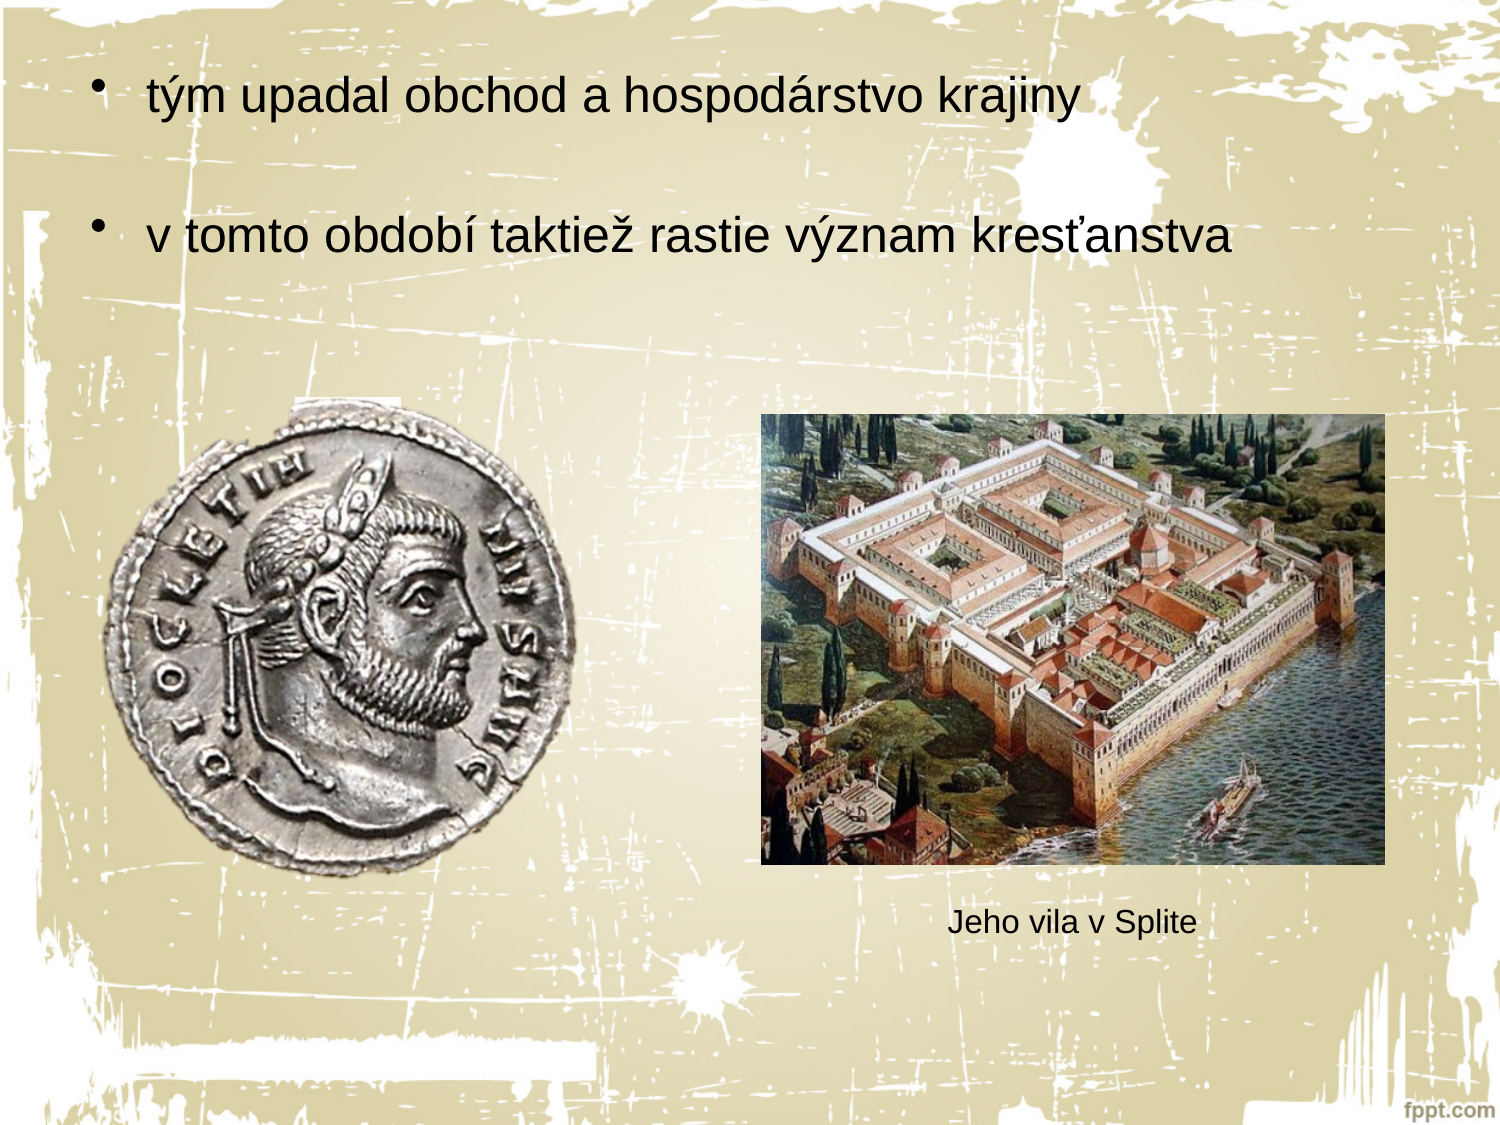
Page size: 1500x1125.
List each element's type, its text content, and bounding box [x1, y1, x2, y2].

list tým upadal obchod a hospodárstvo krajiny v tomto období taktiež rastie význam kresťanstva [75, 54, 1425, 1005]
text_box Jeho vila v Splite [933, 893, 1214, 948]
picture [0, 0, 1500, 1125]
